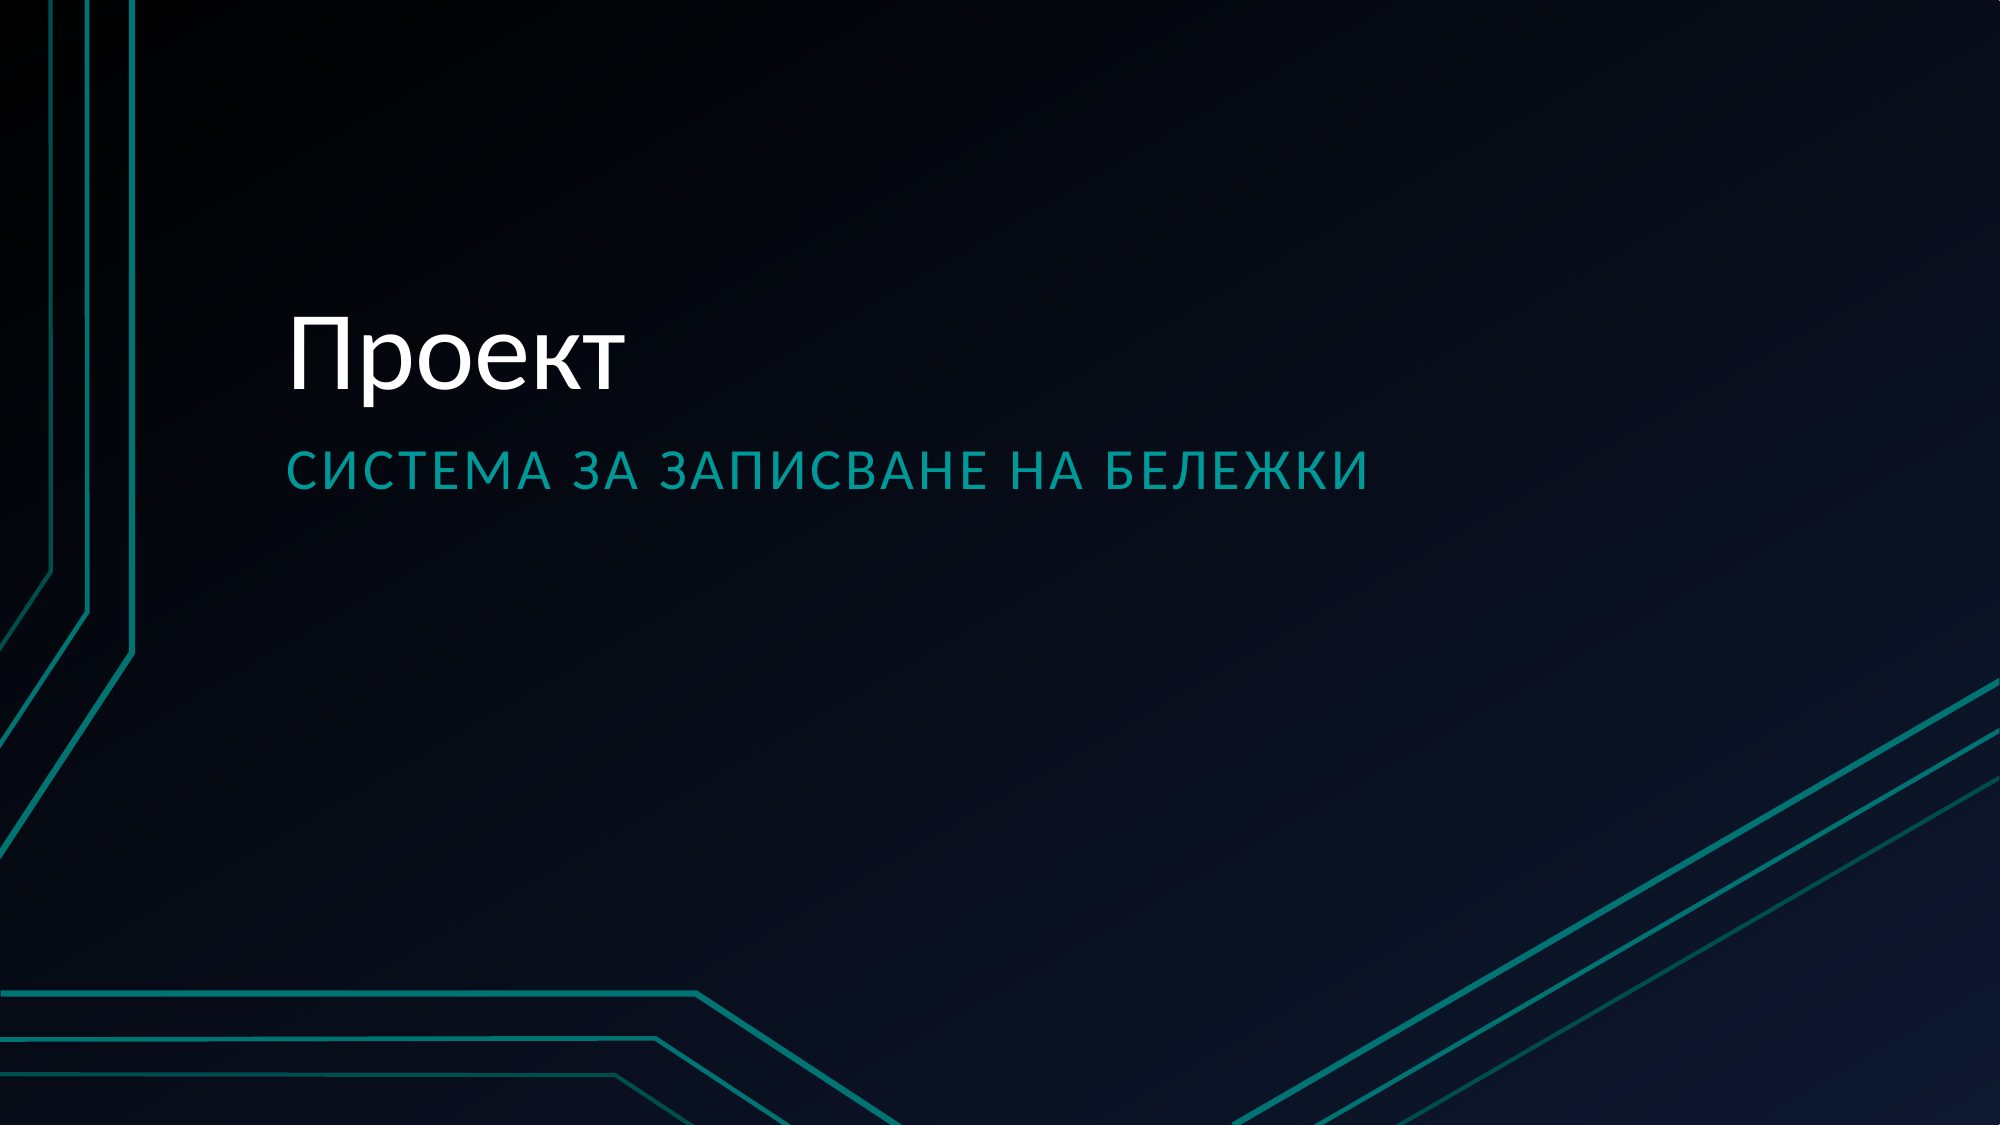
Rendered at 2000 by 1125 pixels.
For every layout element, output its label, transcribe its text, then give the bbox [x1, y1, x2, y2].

subtitle Система за записване на бележки [266, 429, 1700, 717]
title Проект [266, 95, 1700, 424]
